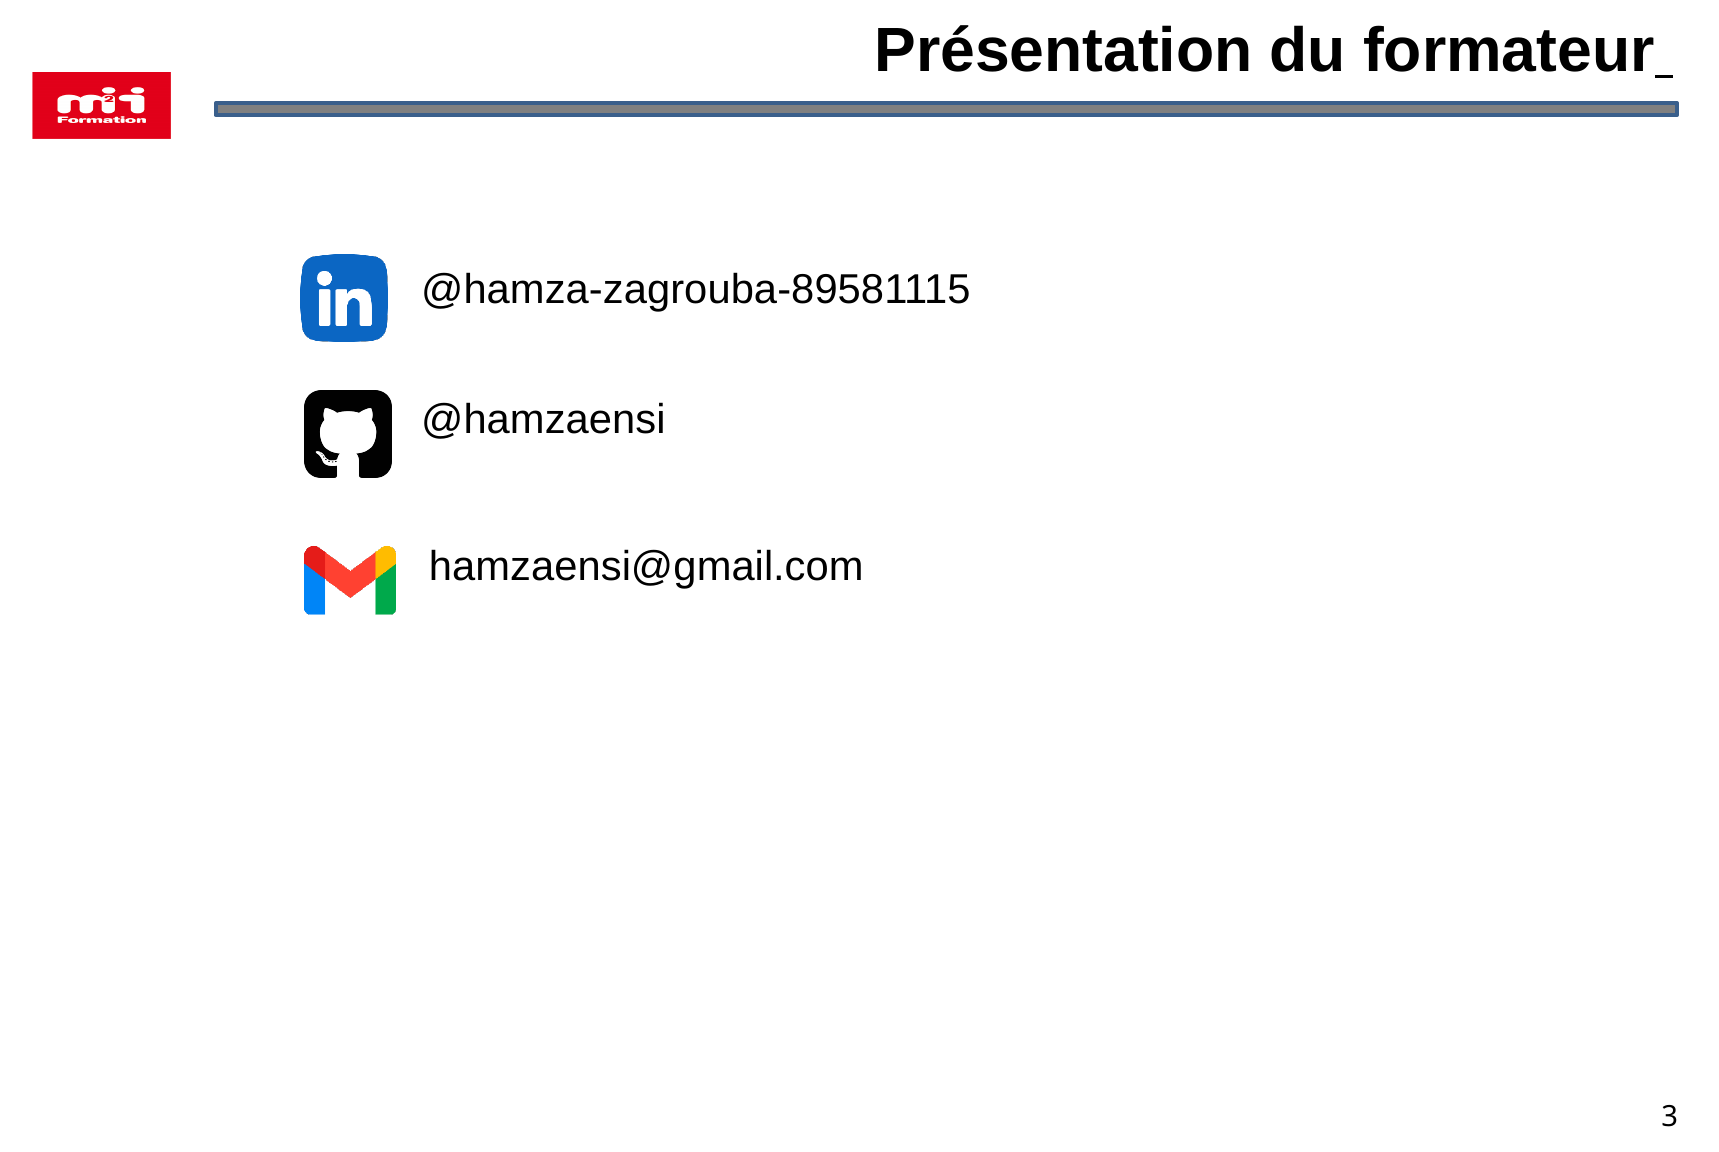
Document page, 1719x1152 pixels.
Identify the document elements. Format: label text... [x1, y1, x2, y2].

picture [304, 534, 396, 627]
text_box Présentation du formateur [433, 8, 1673, 84]
text_box @hamza-zagrouba-89581115 [406, 254, 1266, 320]
slide_number 3 [1620, 1090, 1719, 1152]
text_box hamzaensi@gmail.com [414, 531, 1274, 597]
text_box [125, 390, 1661, 515]
picture [32, 71, 171, 139]
picture [303, 390, 392, 479]
picture [299, 254, 388, 343]
text_box @hamzaensi [406, 384, 1266, 450]
